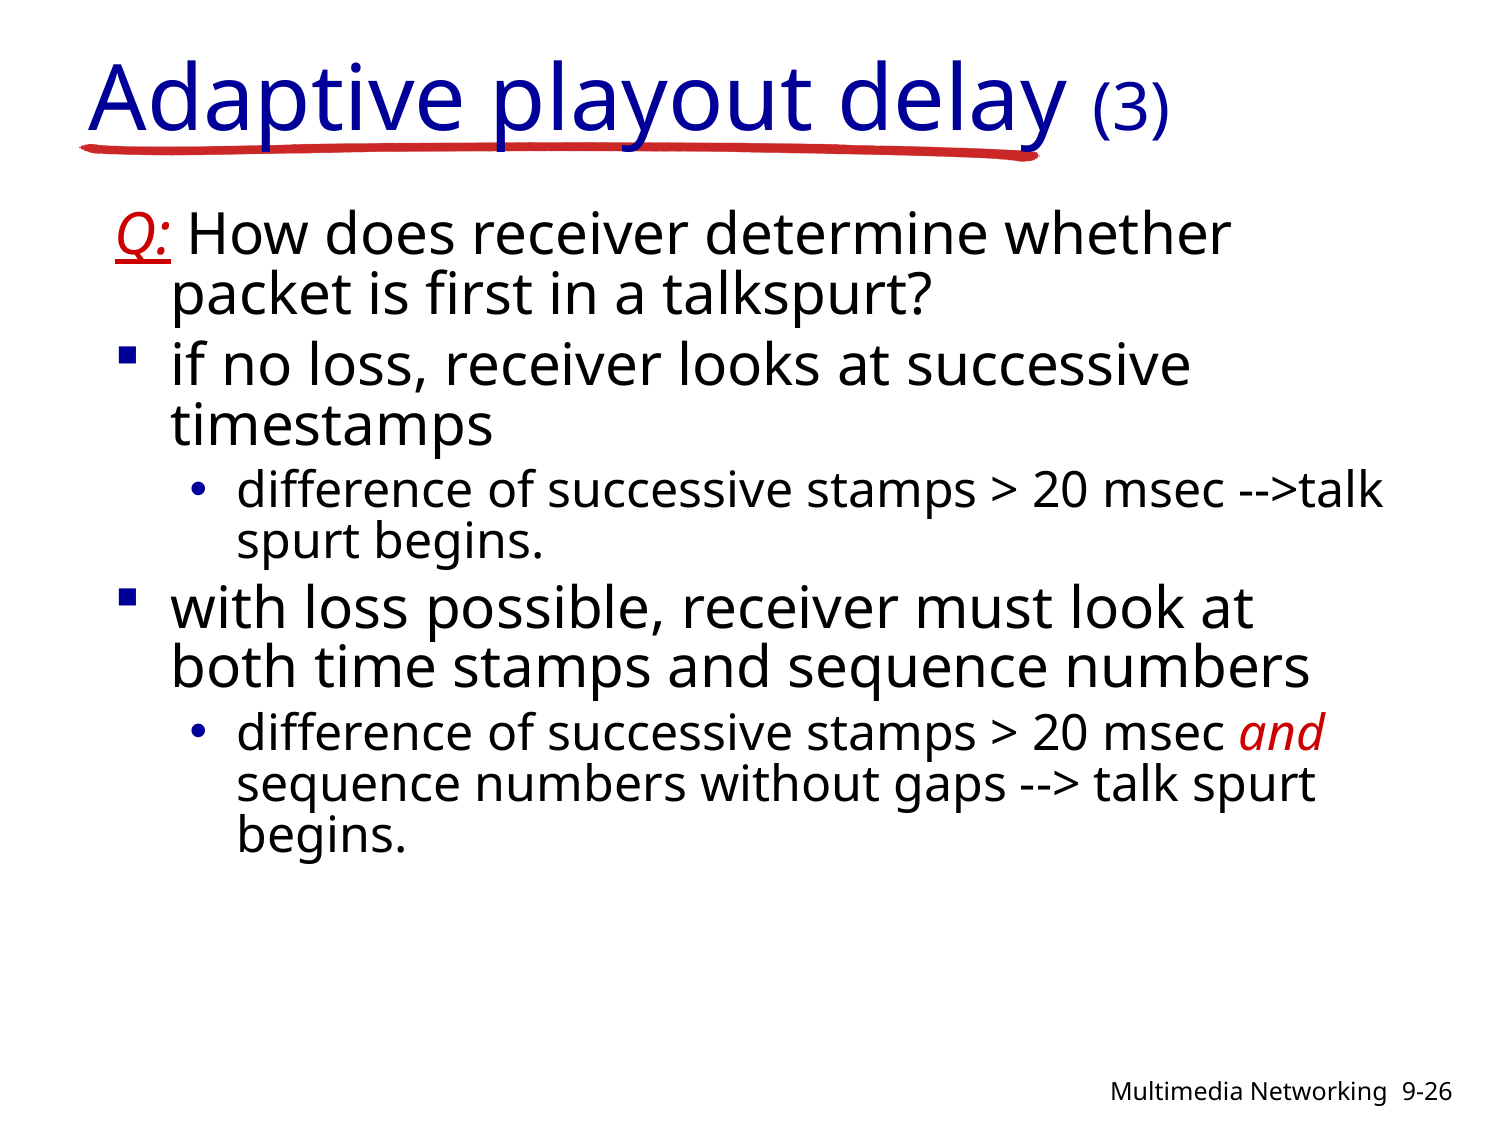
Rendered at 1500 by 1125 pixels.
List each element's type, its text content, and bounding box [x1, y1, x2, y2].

slide_number 9-26 [1387, 1068, 1500, 1113]
title Adaptive playout delay (3) [73, 0, 1349, 188]
picture [75, 137, 1051, 167]
list Q: How does receiver determine whether packet is first in a talkspurt? if no loss, receiver looks at successive timestamps difference of successive stamps > 20 msec -->talk spurt begins. with loss possible, receiver must look at both time stamps and sequence numbers difference of successive stamps > 20 msec and sequence numbers without gaps --> talk spurt begins. [99, 200, 1413, 875]
footer Multimedia Networking [1079, 1067, 1403, 1110]
